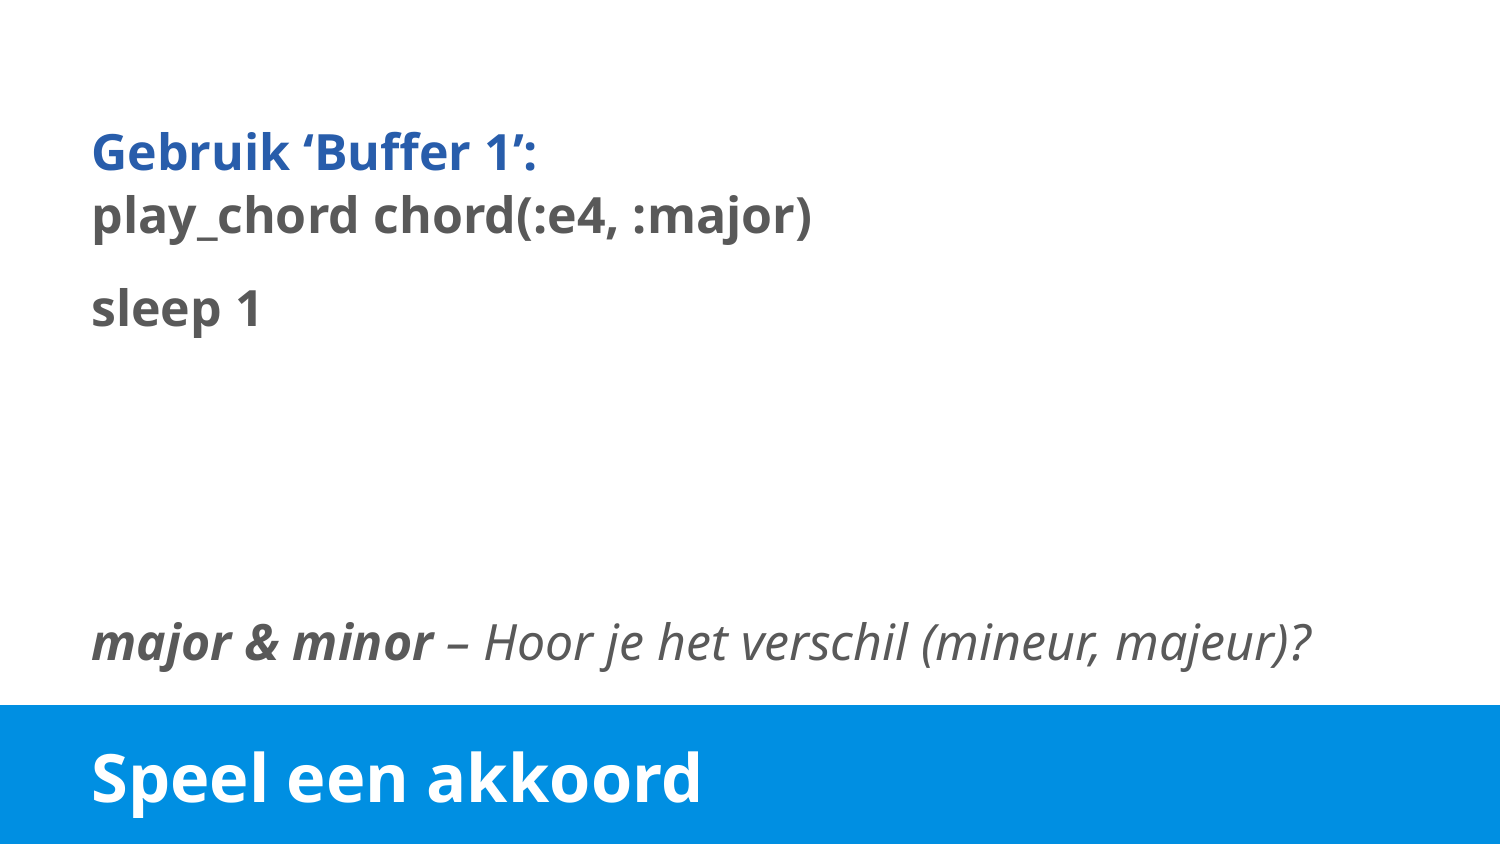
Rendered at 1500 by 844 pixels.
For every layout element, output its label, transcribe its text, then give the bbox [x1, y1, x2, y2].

title Speel een akkoord [76, 721, 1500, 828]
picture [0, 705, 1500, 844]
list play_chord chord(:e4, :major) sleep 1 major & minor – Hoor je het verschil (mineur, majeur)? [76, 168, 1454, 500]
subtitle Gebruik ‘Buffer 1’: [76, 75, 1438, 152]
